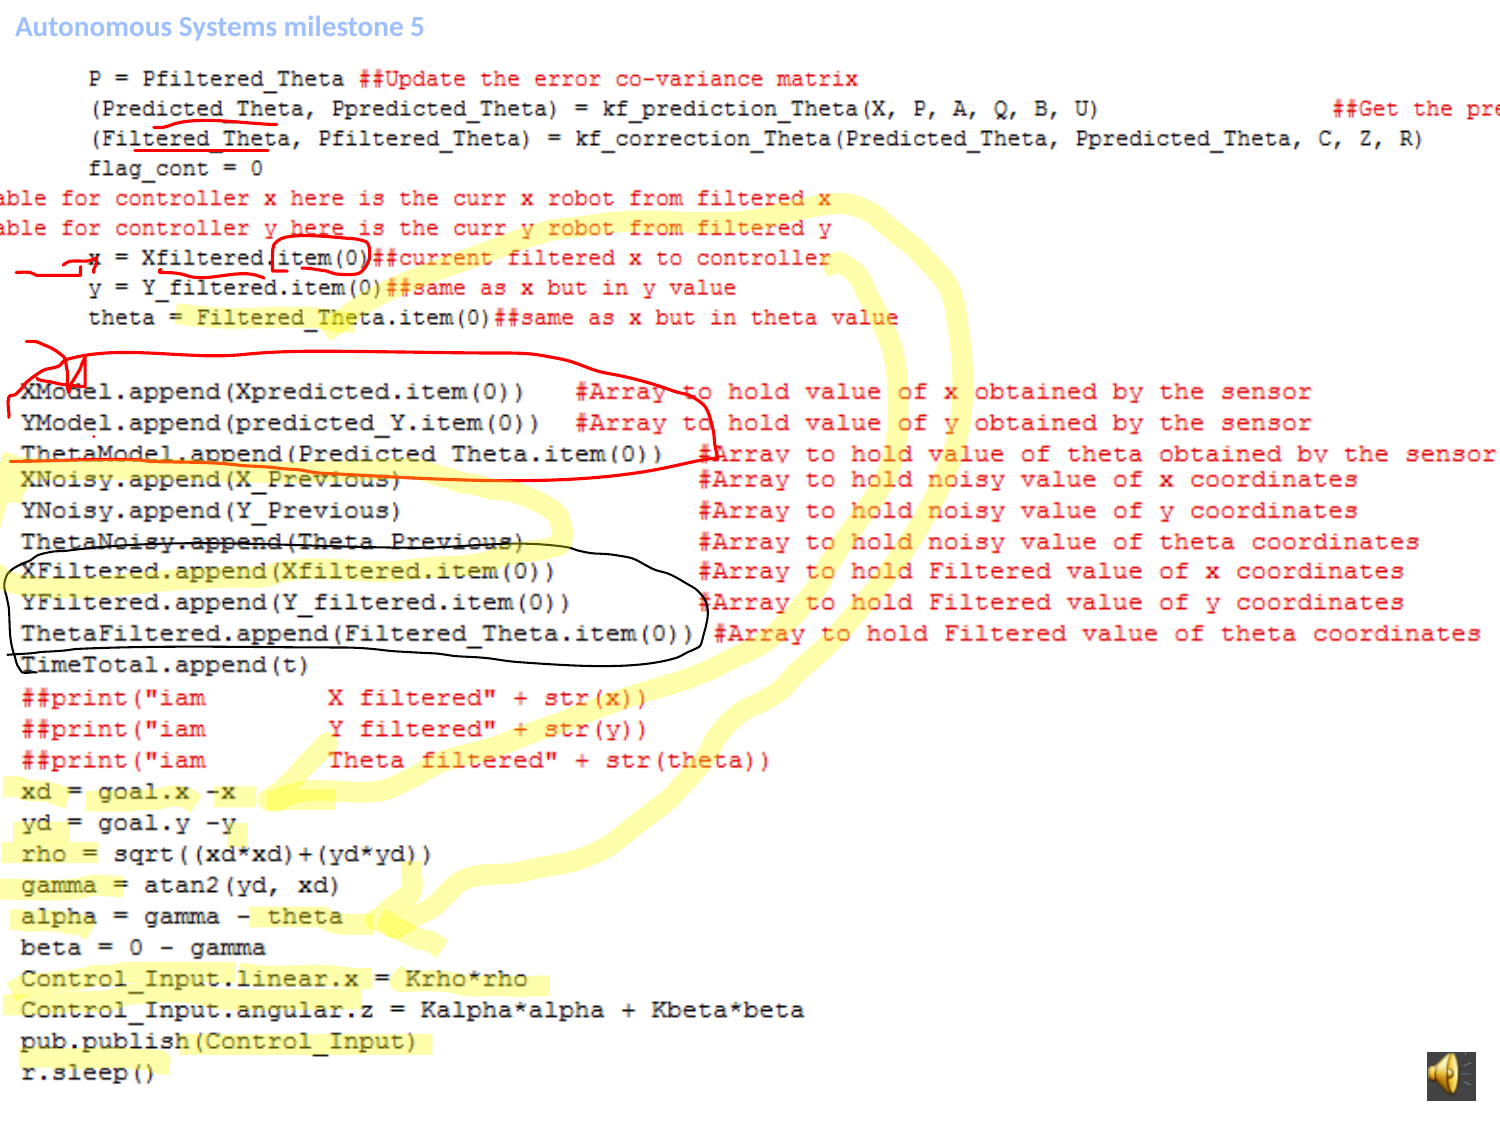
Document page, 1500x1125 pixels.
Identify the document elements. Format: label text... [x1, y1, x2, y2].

picture [74, 374, 83, 384]
picture [0, 62, 1500, 338]
picture [336, 214, 948, 338]
picture [0, 374, 1500, 1102]
picture [69, 374, 74, 382]
picture [38, 374, 66, 382]
picture [13, 545, 494, 577]
picture [7, 550, 706, 665]
text_box Autonomous Systems milestone 5 [0, 0, 1348, 50]
picture [0, 479, 552, 570]
picture [0, 374, 715, 479]
